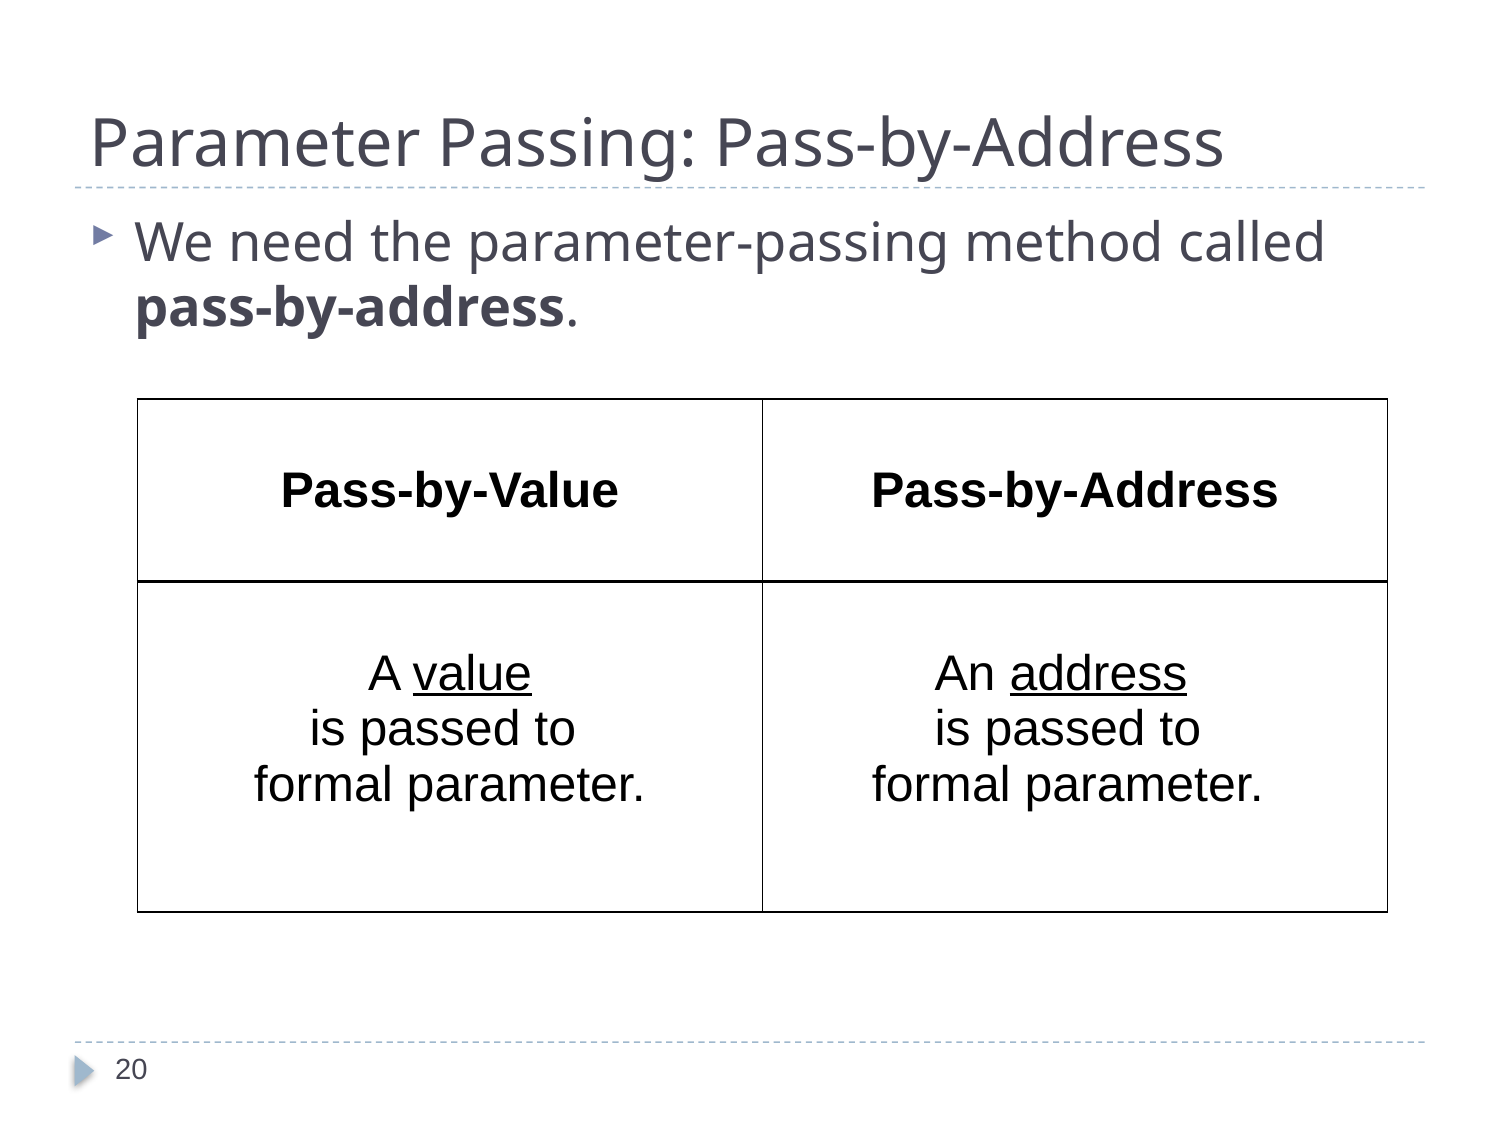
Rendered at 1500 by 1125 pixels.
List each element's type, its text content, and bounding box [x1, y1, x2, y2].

table_header Pass-by-Address [763, 400, 1387, 580]
list We need the parameter-passing method called pass-by-address. [75, 200, 1450, 1050]
table_header Pass-by-Value [138, 400, 762, 580]
title Parameter Passing: Pass-by-Address [75, 24, 1425, 188]
slide_number 20 [100, 1042, 426, 1103]
table_cell A value is passed to formal parameter. [138, 583, 762, 911]
table_cell An address is passed to formal parameter. [763, 583, 1387, 911]
